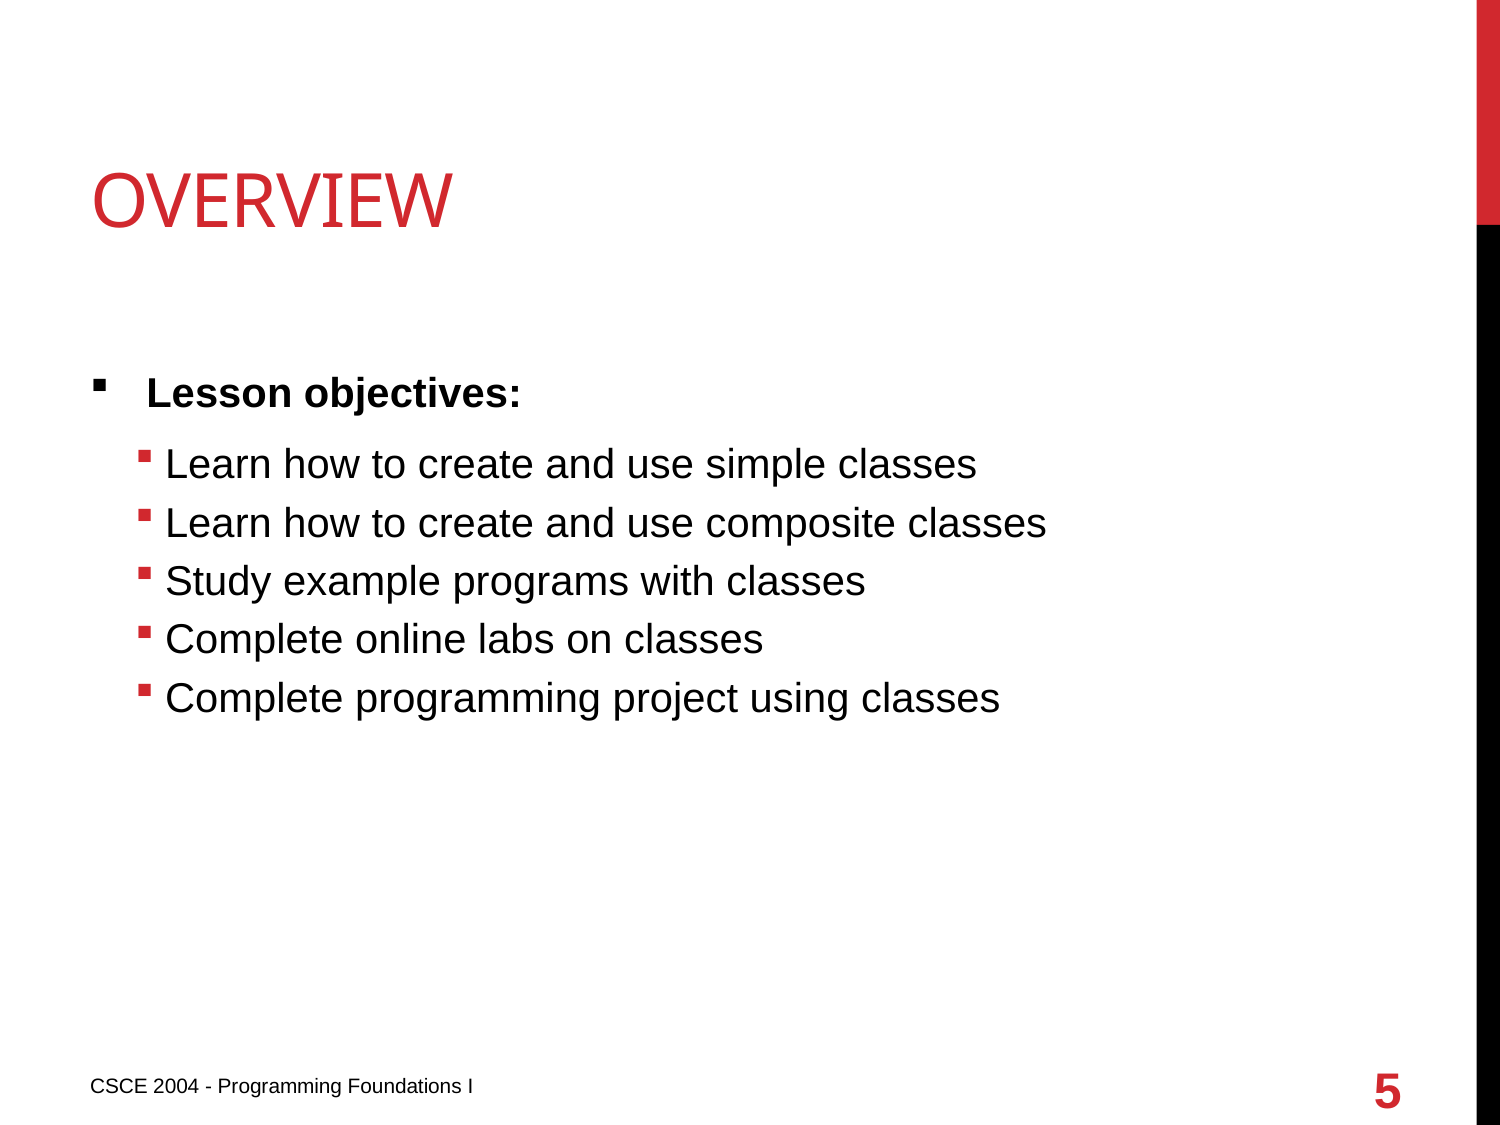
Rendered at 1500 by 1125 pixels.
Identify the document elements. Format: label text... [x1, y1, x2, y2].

list Lesson objectives: Learn how to create and use simple classes Learn how to create and use composite classes Study example programs with classes Complete online labs on classes Complete programming project using classes [75, 287, 1325, 1005]
title OVERVIEW [75, 25, 1025, 250]
slide_number 5 [1358, 1058, 1471, 1119]
footer CSCE 2004 - Programming Foundations I [75, 1065, 638, 1112]
